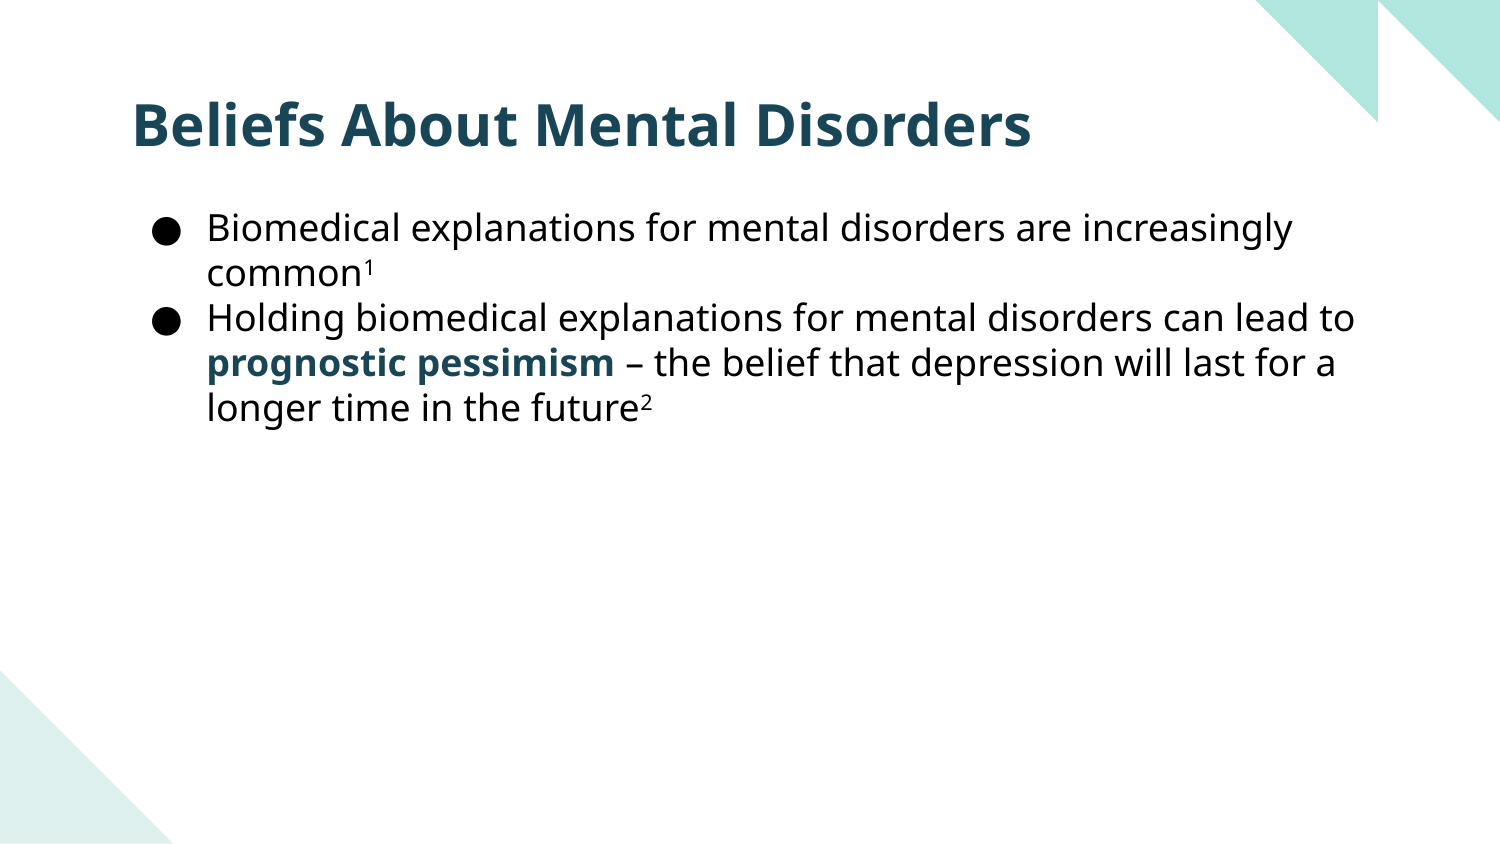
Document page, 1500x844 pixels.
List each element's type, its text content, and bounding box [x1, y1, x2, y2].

list Biomedical explanations for mental disorders are increasingly common1 Holding biomedical explanations for mental disorders can lead to prognostic pessimism – the belief that depression will last for a longer time in the future2 [116, 189, 1384, 750]
title Beliefs About Mental Disorders [116, 72, 1384, 167]
